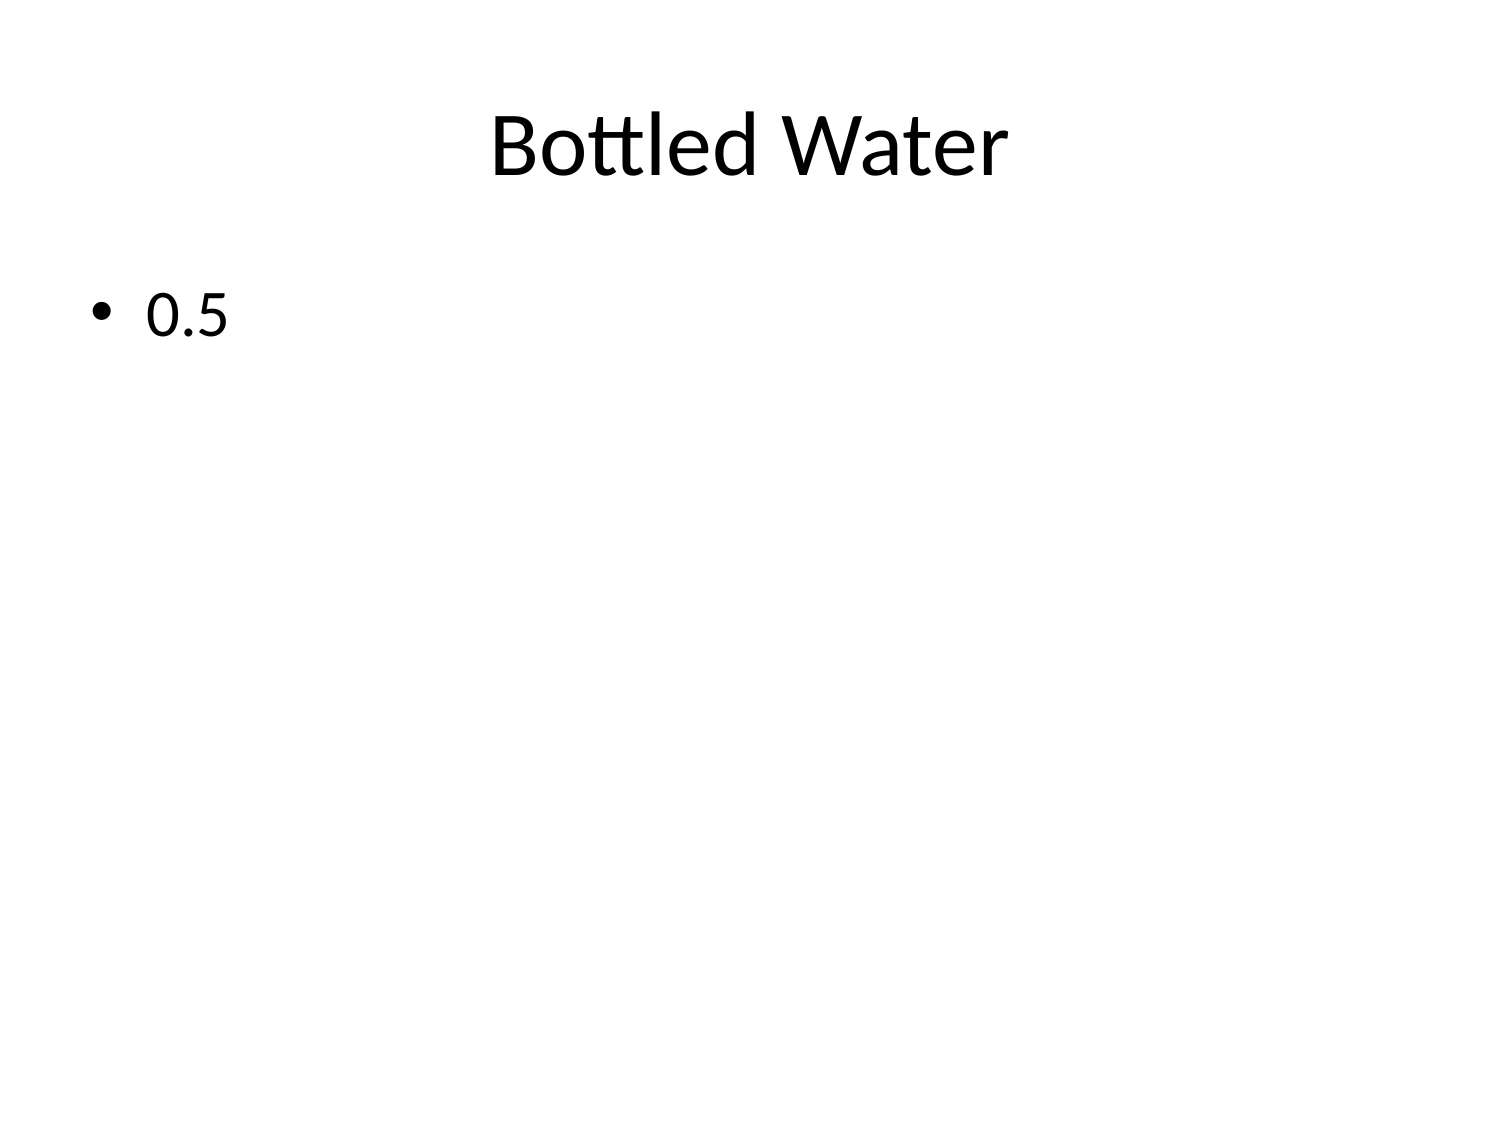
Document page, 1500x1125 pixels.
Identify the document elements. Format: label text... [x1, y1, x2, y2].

title Bottled Water [75, 45, 1425, 233]
list 0.5 [75, 262, 1425, 1005]
